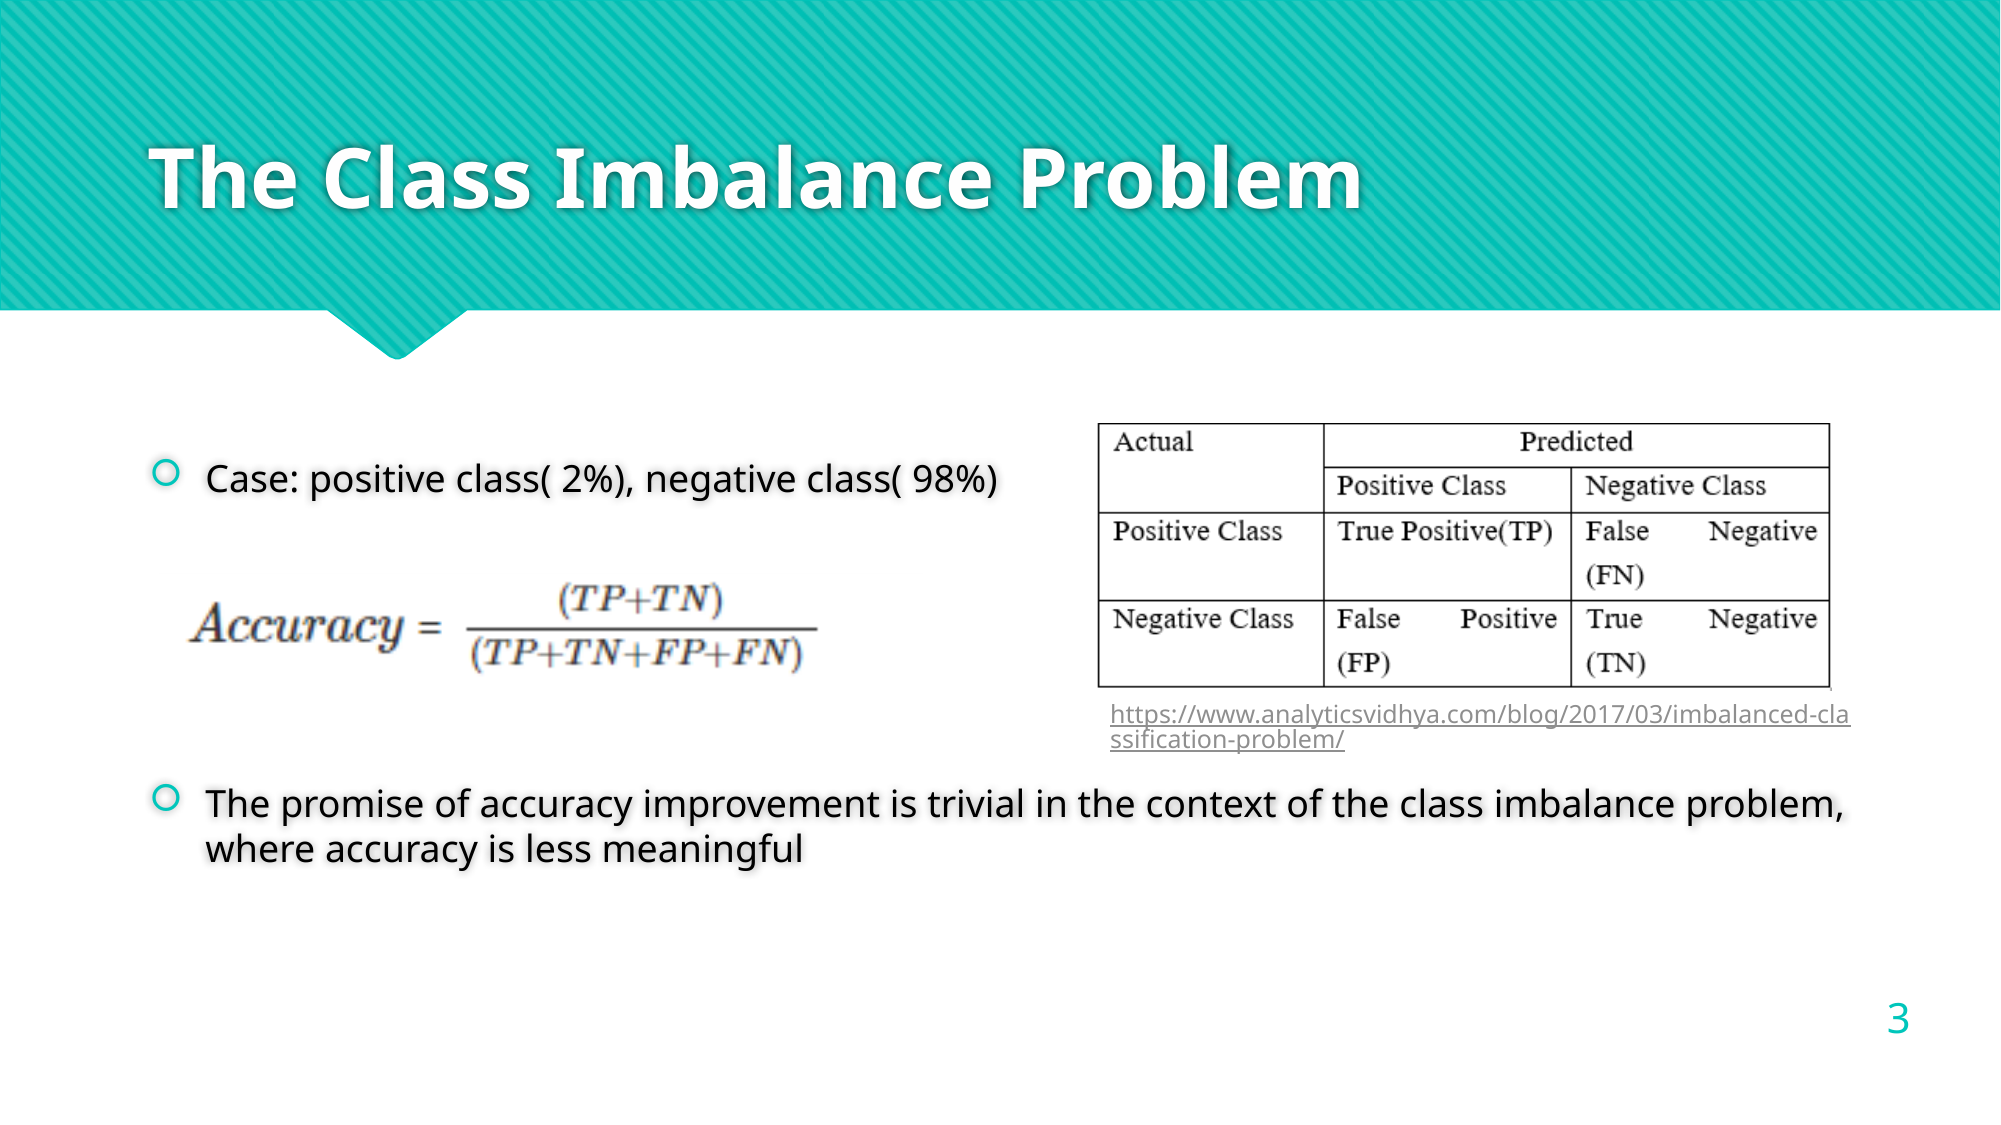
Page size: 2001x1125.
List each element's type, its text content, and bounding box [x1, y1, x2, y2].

picture [1095, 423, 1832, 692]
slide_number 3 [1751, 970, 1926, 1051]
list Case: positive class( 2%), negative class( 98%) The promise of accuracy improvement is trivial in the context of the class imbalance problem, where accuracy is less meaningful [134, 364, 1866, 962]
picture [159, 571, 923, 691]
text_box https://www.analyticsvidhya.com/blog/2017/03/imbalanced-classification-problem/ [1095, 690, 1867, 740]
title The Class Imbalance Problem [132, 73, 1868, 233]
